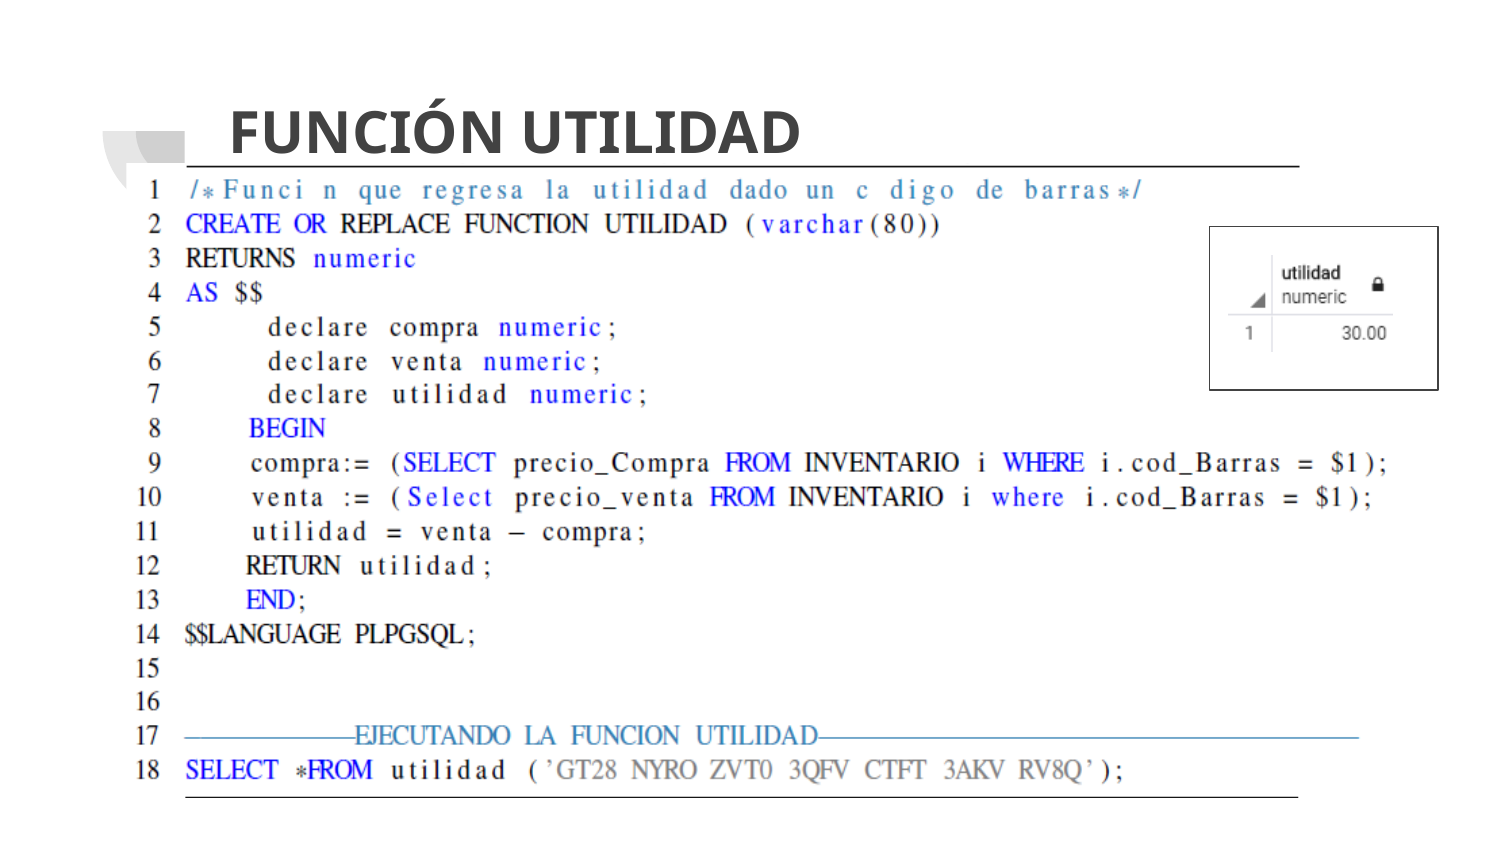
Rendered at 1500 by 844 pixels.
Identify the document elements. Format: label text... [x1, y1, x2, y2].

picture [126, 163, 1393, 798]
text_box [1396, 226, 1439, 391]
title FUNCIÓN UTILIDAD [213, 79, 1368, 162]
